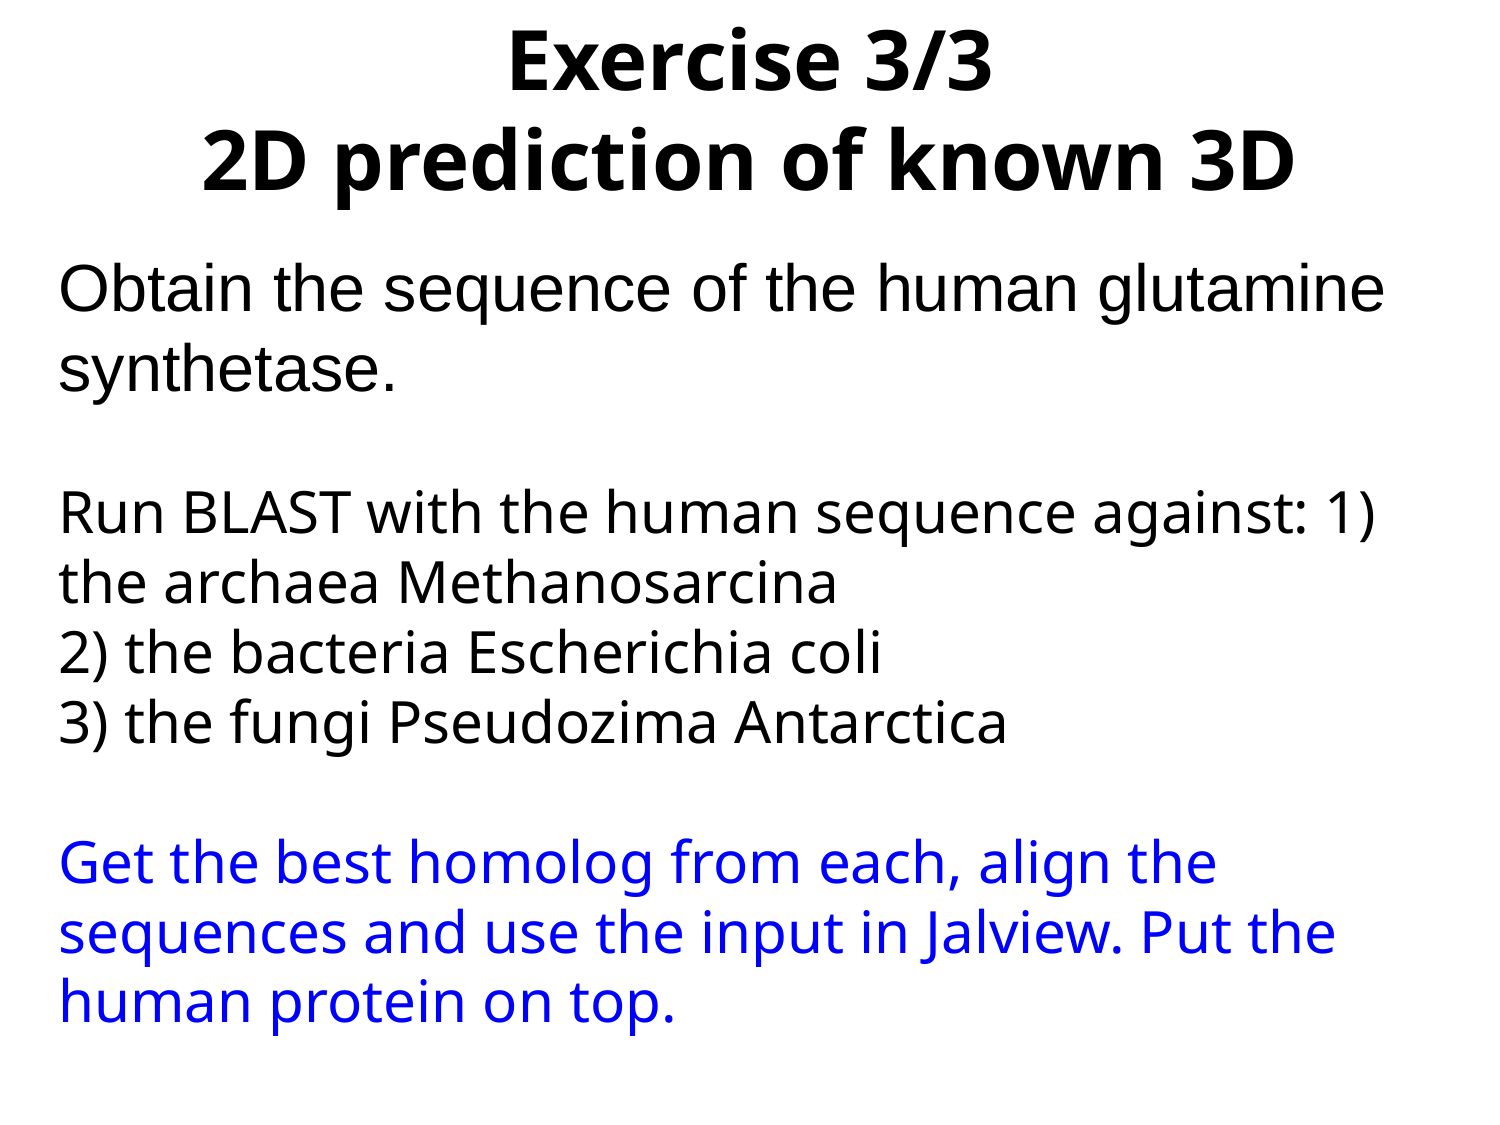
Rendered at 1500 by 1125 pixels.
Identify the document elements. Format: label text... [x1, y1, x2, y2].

text_box Obtain the sequence of the human glutamine synthetase. Run BLAST with the human sequence against: 1) the archaea Methanosarcina 2) the bacteria Escherichia coli 3) the fungi Pseudozima Antarctica Get the best homolog from each, align the sequences and use the input in Jalview. Put the human protein on top. [43, 237, 1457, 1042]
text_box Exercise 3/3 2D prediction of known 3D [0, 0, 1500, 215]
